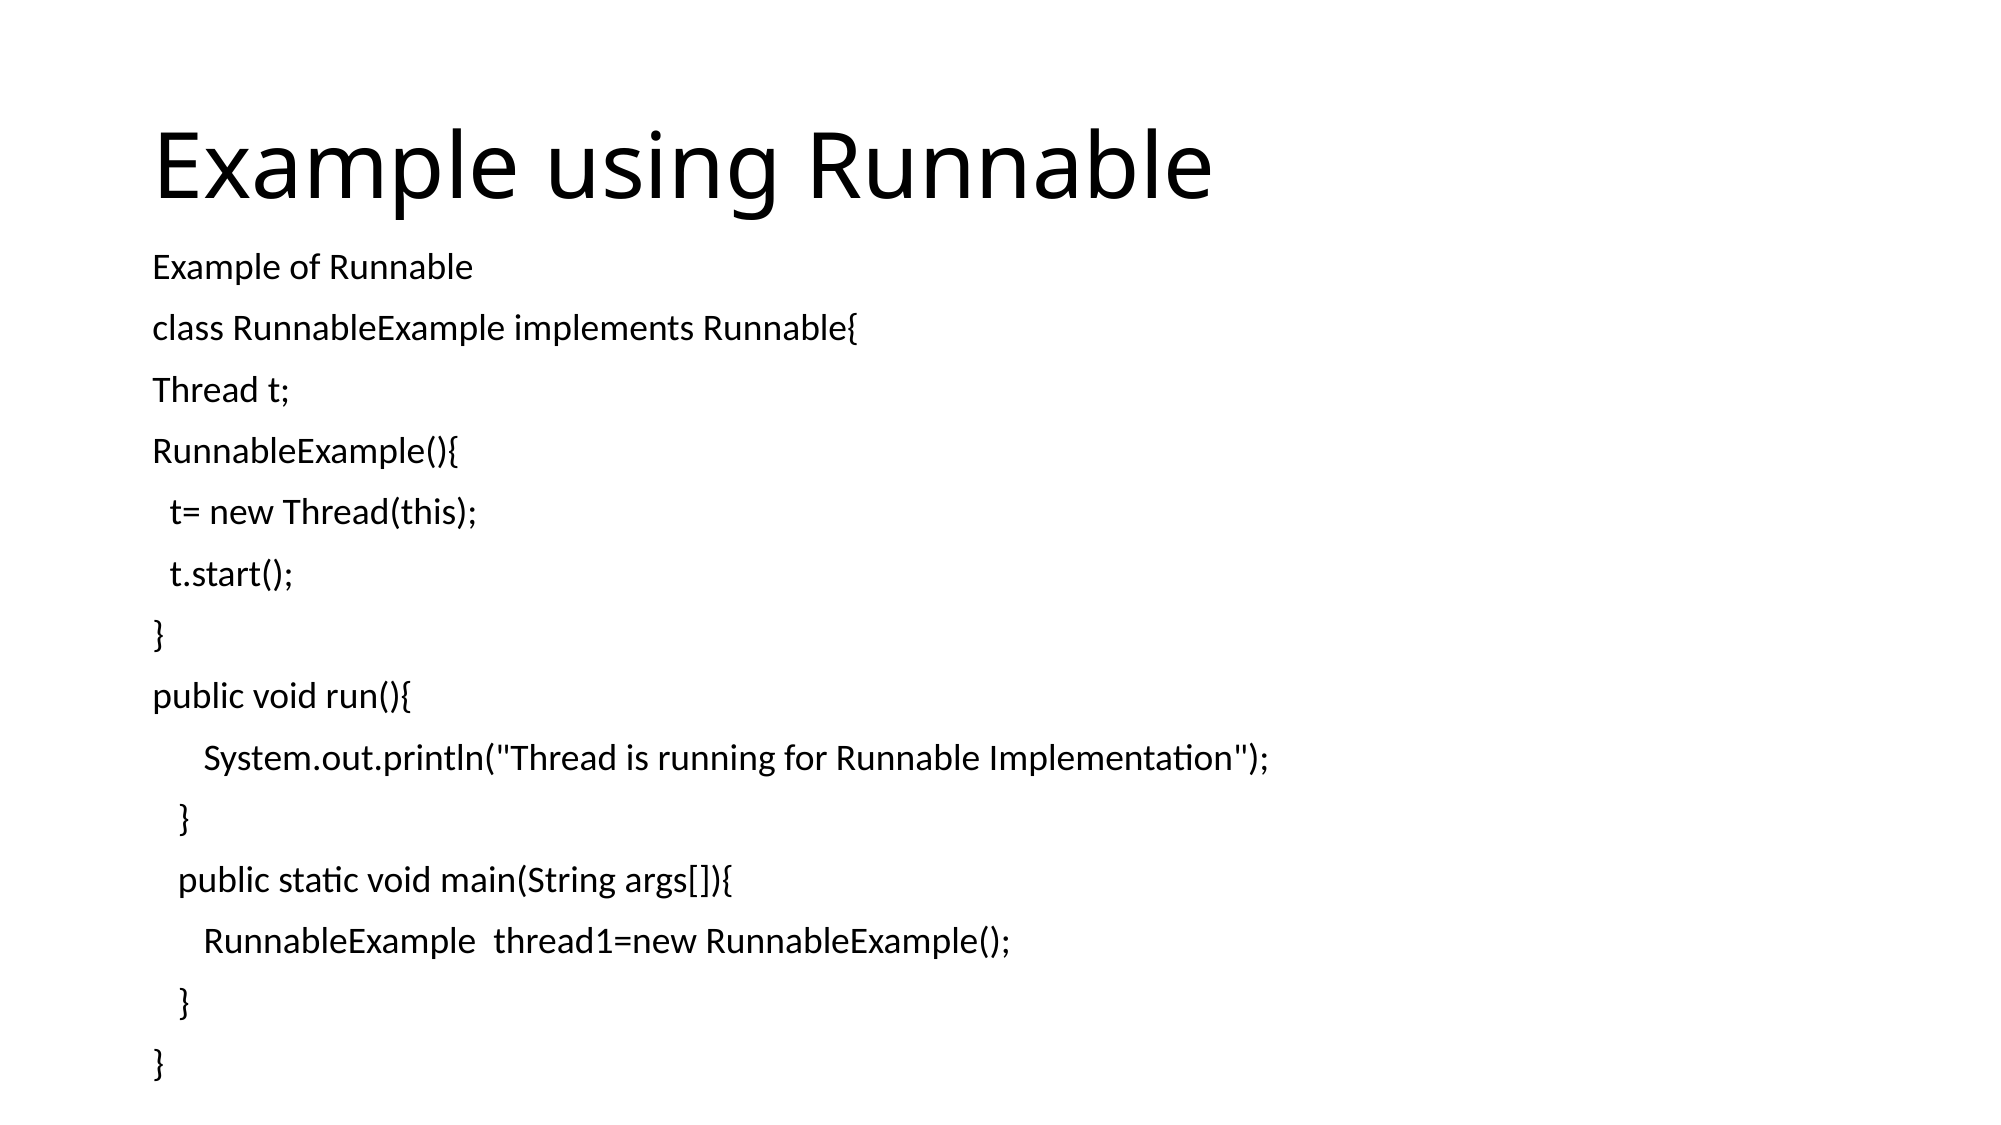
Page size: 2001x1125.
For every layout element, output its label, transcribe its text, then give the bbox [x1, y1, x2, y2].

list Example of Runnable class RunnableExample implements Runnable{ Thread t; RunnableExample(){ t= new Thread(this); t.start(); } public void run(){ System.out.println("Thread is running for Runnable Implementation"); } public static void main(String args[]){ RunnableExample thread1=new RunnableExample(); } } [137, 239, 1863, 1125]
title Example using Runnable [137, 59, 1863, 239]
